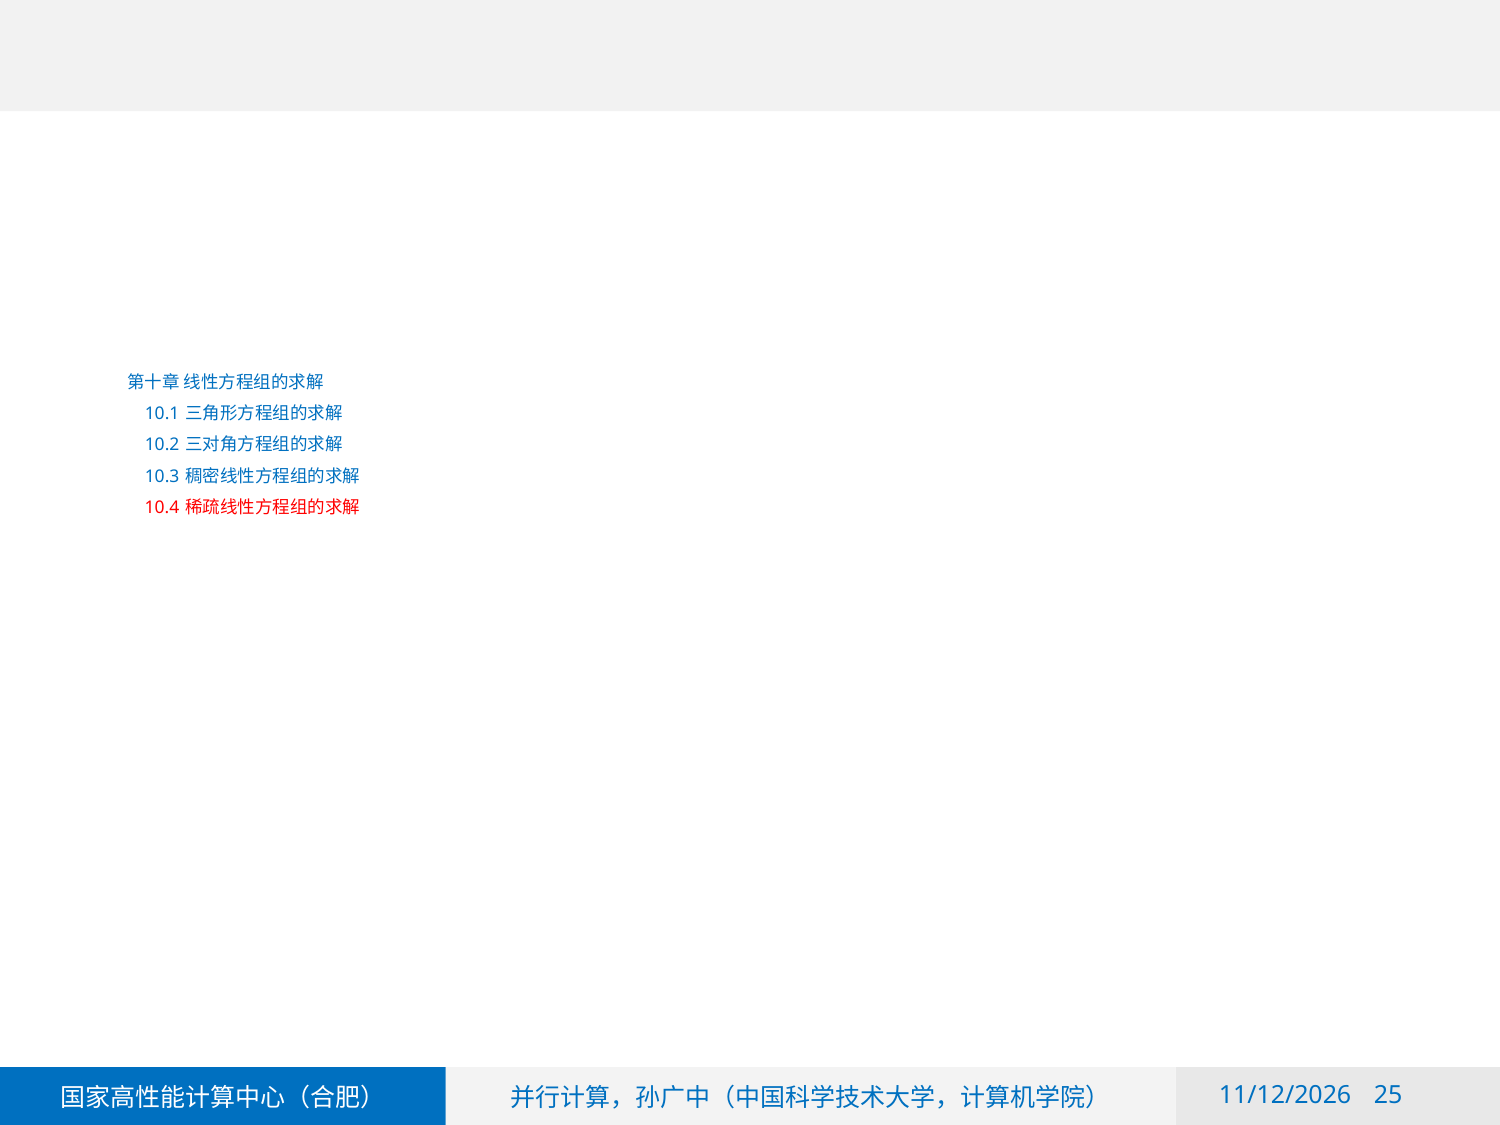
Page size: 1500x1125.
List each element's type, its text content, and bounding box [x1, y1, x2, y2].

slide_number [1204, 1067, 1334, 1125]
slide_number 25 [1334, 1067, 1418, 1125]
title 第十章 线性方程组的求解 10.1 三角形方程组的求解 10.2 三对角方程组的求解 10.3 稠密线性方程组的求解 10.4 稀疏线性方程组的求解 [112, 349, 1388, 591]
